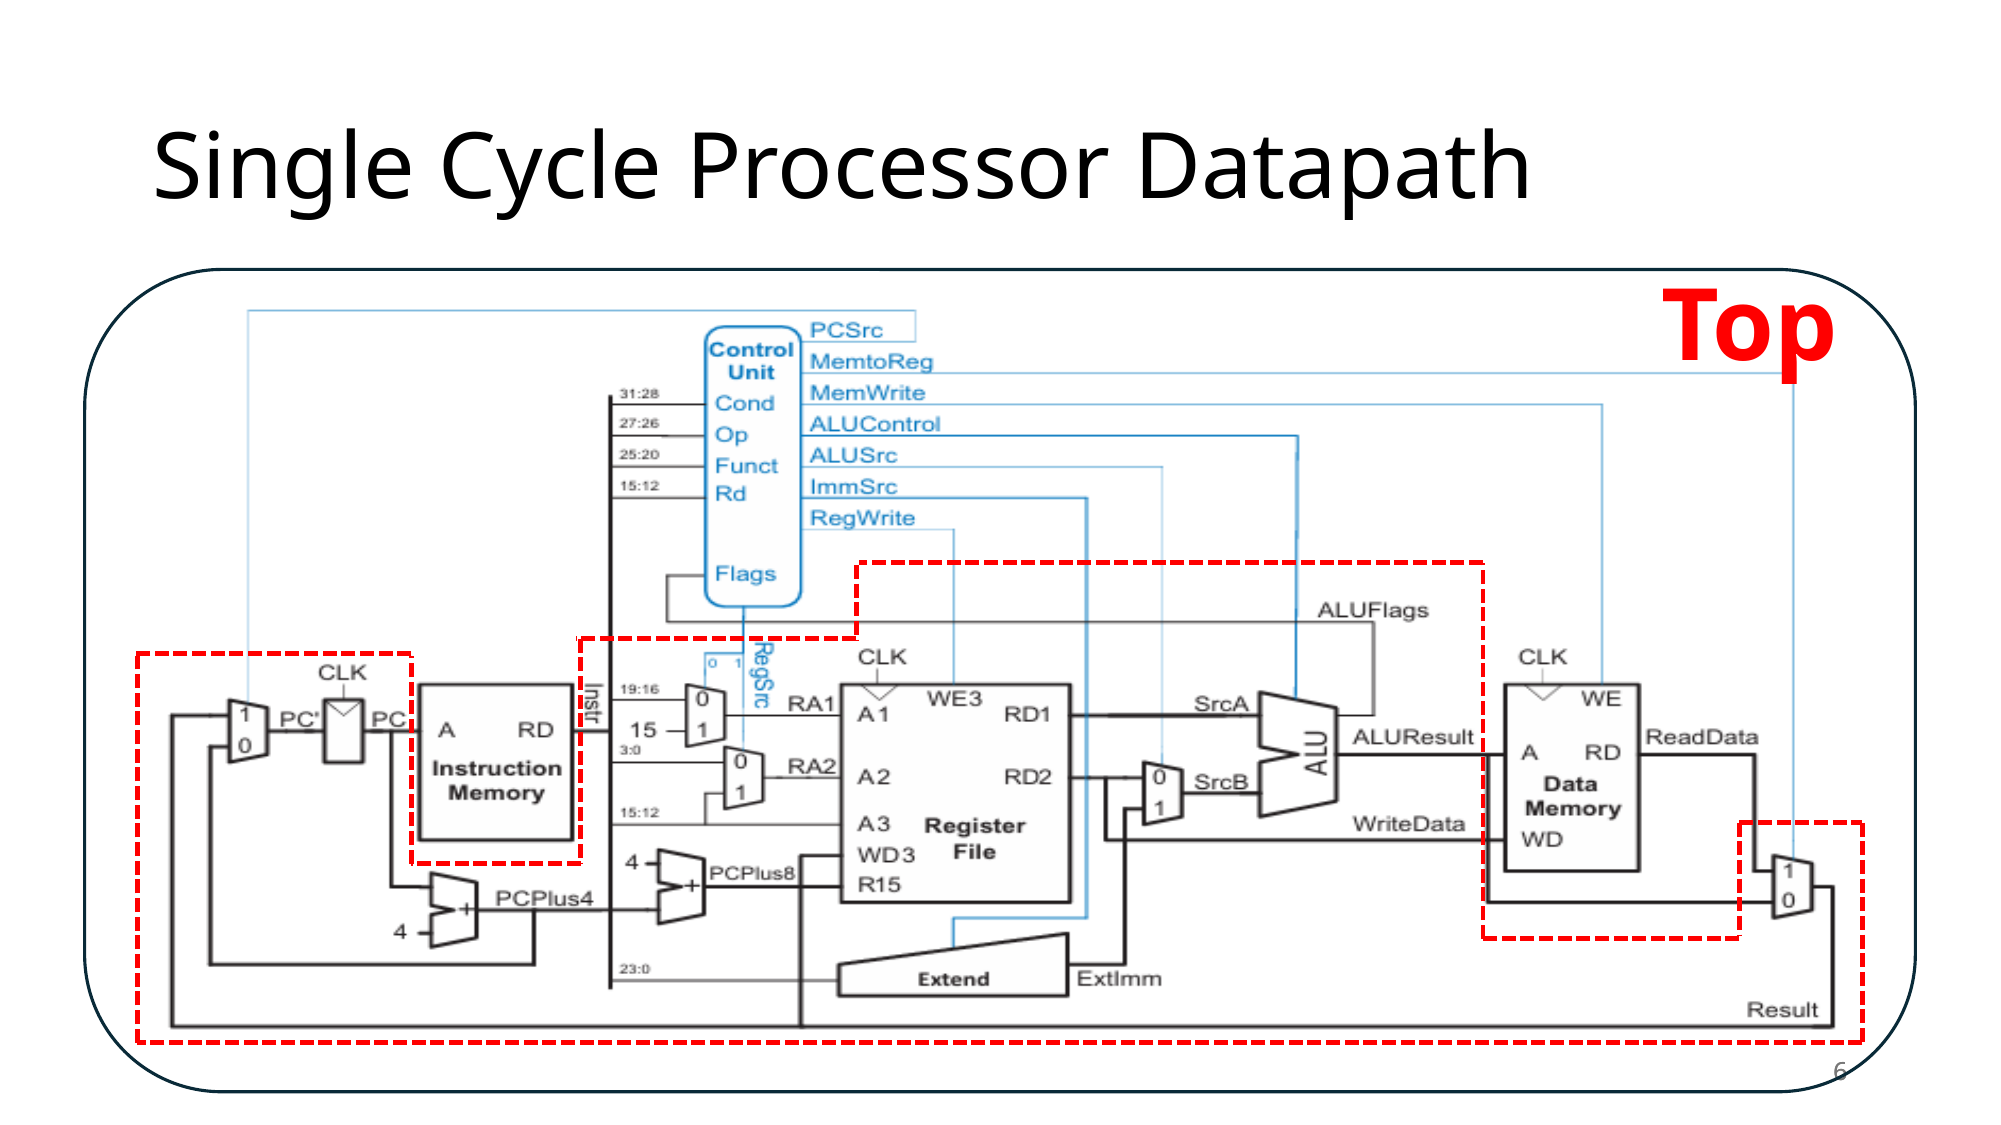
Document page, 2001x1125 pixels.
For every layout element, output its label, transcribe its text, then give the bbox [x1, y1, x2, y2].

title Single Cycle Processor Datapath [137, 59, 1863, 276]
text_box Top [1647, 253, 1853, 276]
text_box [83, 296, 1917, 1094]
text_box 6 [1412, 1066, 1863, 1103]
picture [136, 276, 1863, 1042]
text_box [174, 267, 1647, 276]
picture [136, 1044, 1863, 1048]
